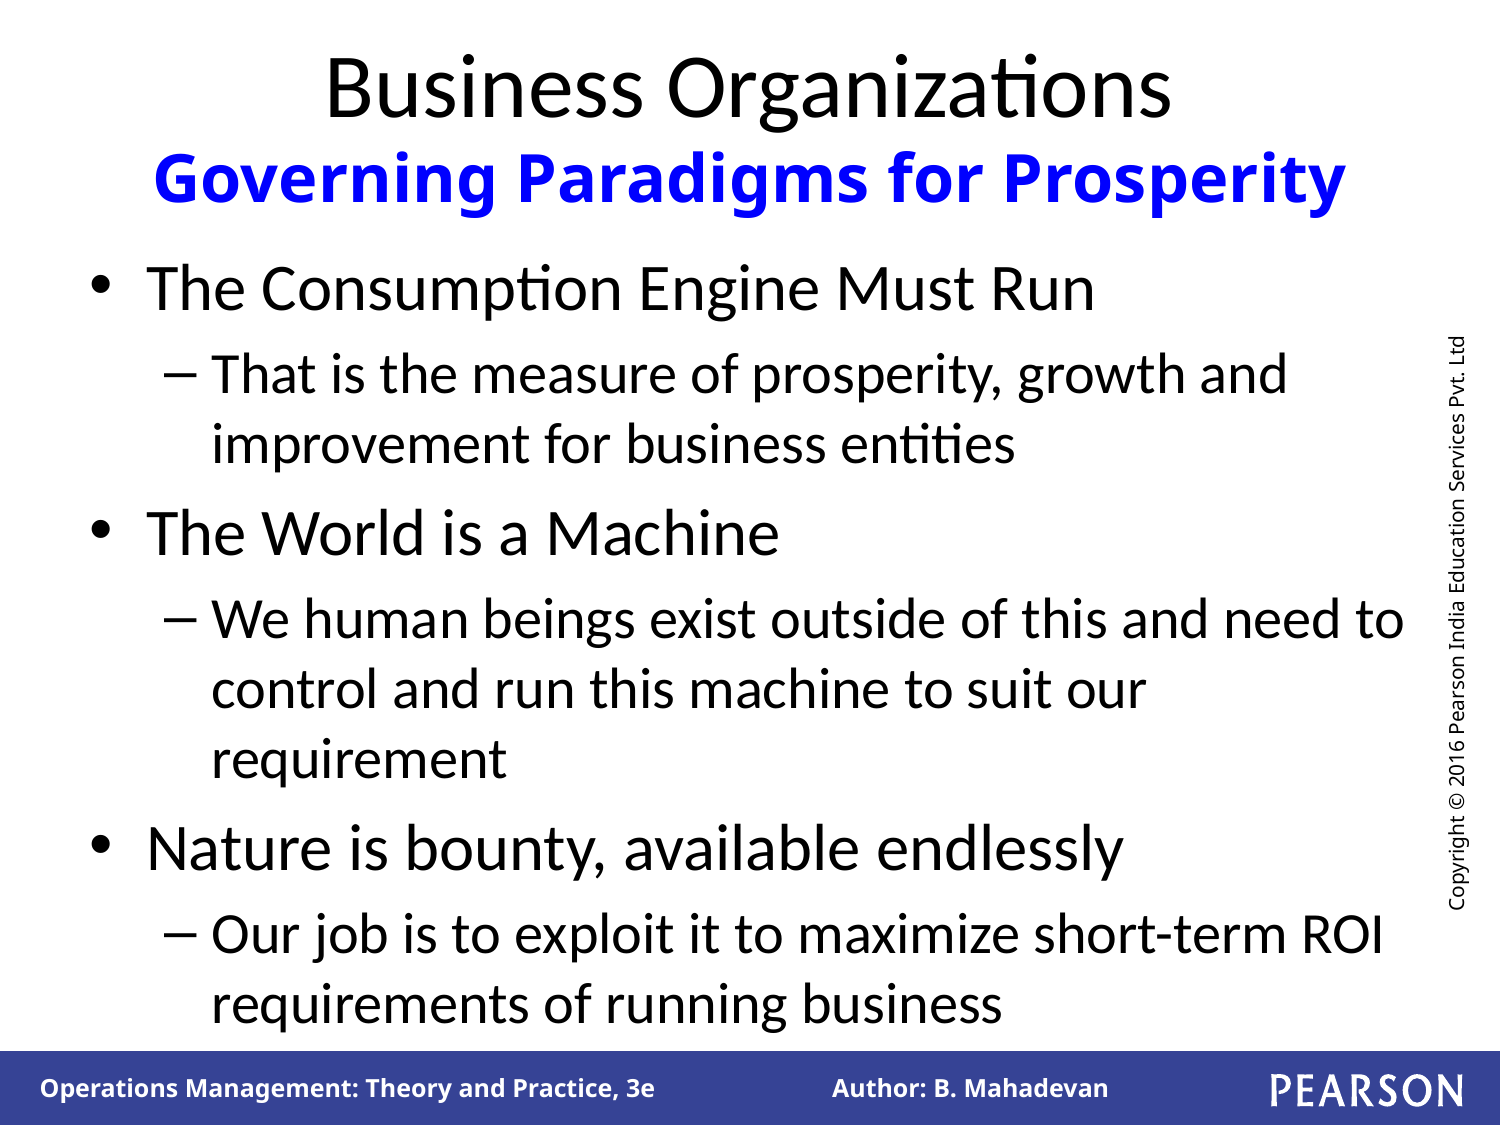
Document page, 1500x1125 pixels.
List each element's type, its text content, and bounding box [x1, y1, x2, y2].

list The Consumption Engine Must Run That is the measure of prosperity, growth and improvement for business entities The World is a Machine We human beings exist outside of this and need to control and run this machine to suit our requirement Nature is bounty, available endlessly Our job is to exploit it to maximize short-term ROI requirements of running business [75, 236, 1425, 979]
title Business Organizations Governing Paradigms for Prosperity [75, 18, 1425, 207]
